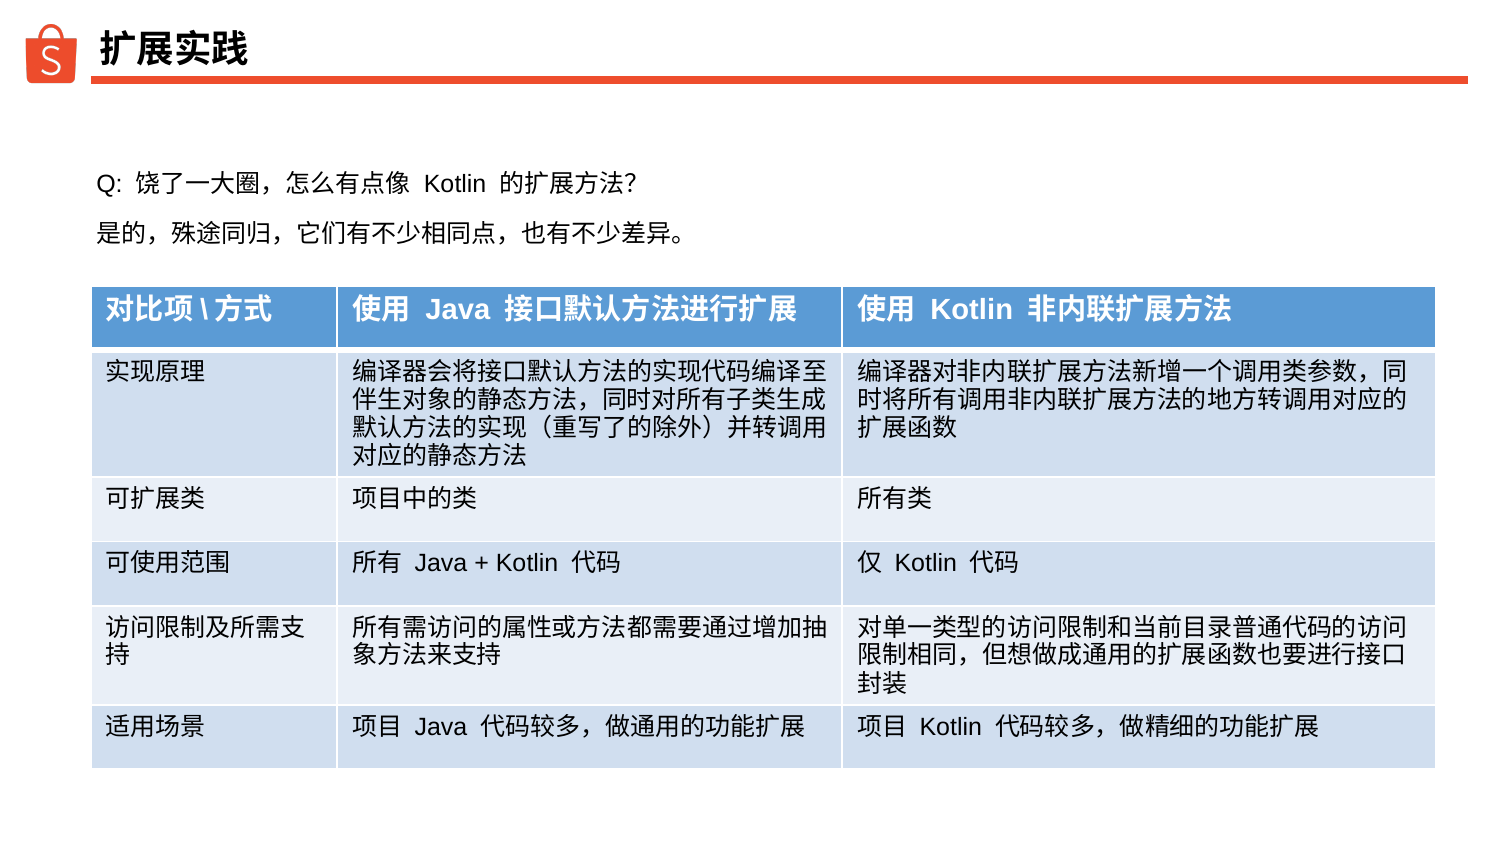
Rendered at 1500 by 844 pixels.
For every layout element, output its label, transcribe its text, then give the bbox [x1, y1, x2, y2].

table_header 对比项\方式 [92, 287, 336, 347]
table_cell 项目 Java 代码较多，做通用的功能扩展 [338, 706, 841, 768]
title 扩展实践 [90, 7, 1413, 80]
table_cell 编译器会将接口默认方法的实现代码编译至伴生对象的静态方法，同时对所有子类生成默认方法的实现（重写了的除外）并转调用对应的静态方法 [338, 353, 841, 476]
table_cell 所有 Java + Kotlin 代码 [338, 542, 841, 605]
table_cell 所有类 [843, 478, 1435, 541]
table_cell 对单一类型的访问限制和当前目录普通代码的访问限制相同，但想做成通用的扩展函数也要进行接口封装 [843, 607, 1435, 704]
table_cell 项目中的类 [338, 478, 841, 541]
table_cell 适用场景 [92, 706, 336, 768]
table_cell 项目 Kotlin 代码较多，做精细的功能扩展 [843, 706, 1435, 768]
table_cell 可使用范围 [92, 542, 336, 605]
list Q: 饶了一大圈，怎么有点像 Kotlin 的扩展方法？ [90, 161, 734, 211]
table_cell 所有需访问的属性或方法都需要通过增加抽象方法来支持 [338, 607, 841, 704]
table_cell 可扩展类 [92, 478, 336, 541]
table_cell 编译器对非内联扩展方法新增一个调用类参数，同时将所有调用非内联扩展方法的地方转调用对应的扩展函数 [843, 353, 1435, 476]
text_box 是的，殊途同归，它们有不少相同点，也有不少差异。 [90, 211, 734, 276]
table_header 使用 Java 接口默认方法进行扩展 [338, 287, 841, 347]
table_header 使用 Kotlin 非内联扩展方法 [843, 287, 1435, 347]
table_cell 访问限制及所需支持 [92, 607, 336, 704]
picture [25, 24, 81, 86]
table_cell 仅 Kotlin 代码 [843, 542, 1435, 605]
table_cell 实现原理 [92, 353, 336, 476]
